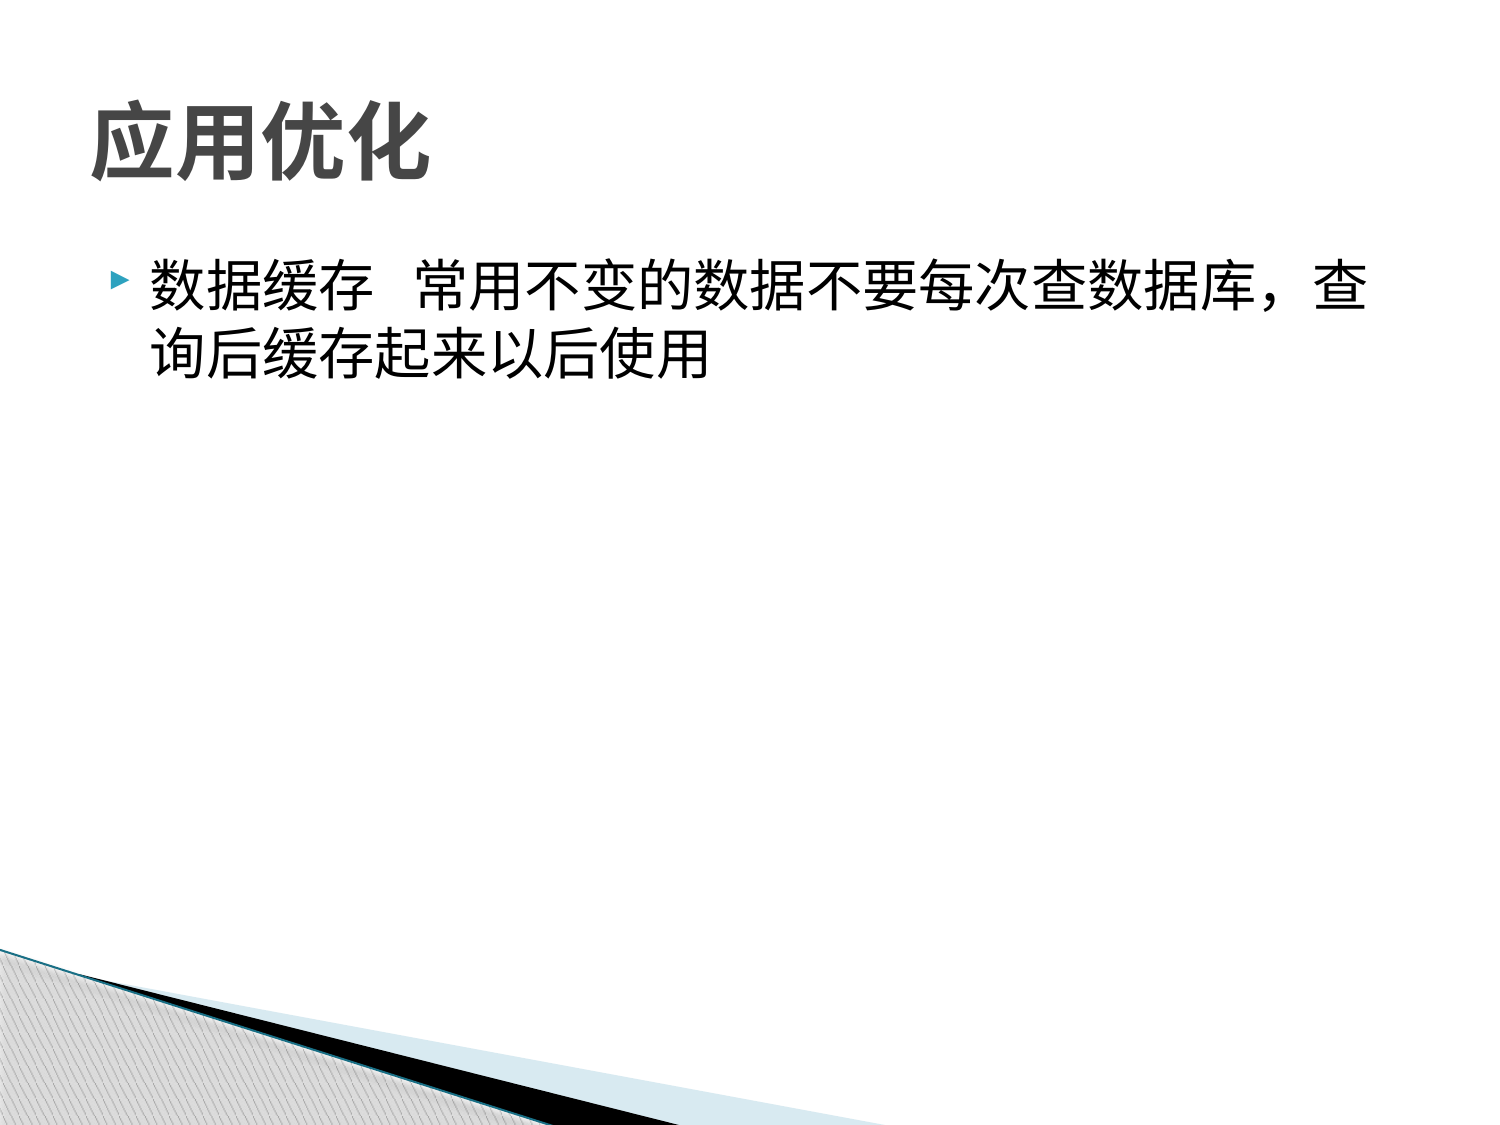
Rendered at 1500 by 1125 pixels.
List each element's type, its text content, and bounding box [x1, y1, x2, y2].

list 数据缓存 常用不变的数据不要每次查数据库，查询后缓存起来以后使用 [75, 243, 1425, 986]
title 应用优化 [75, 45, 1425, 233]
